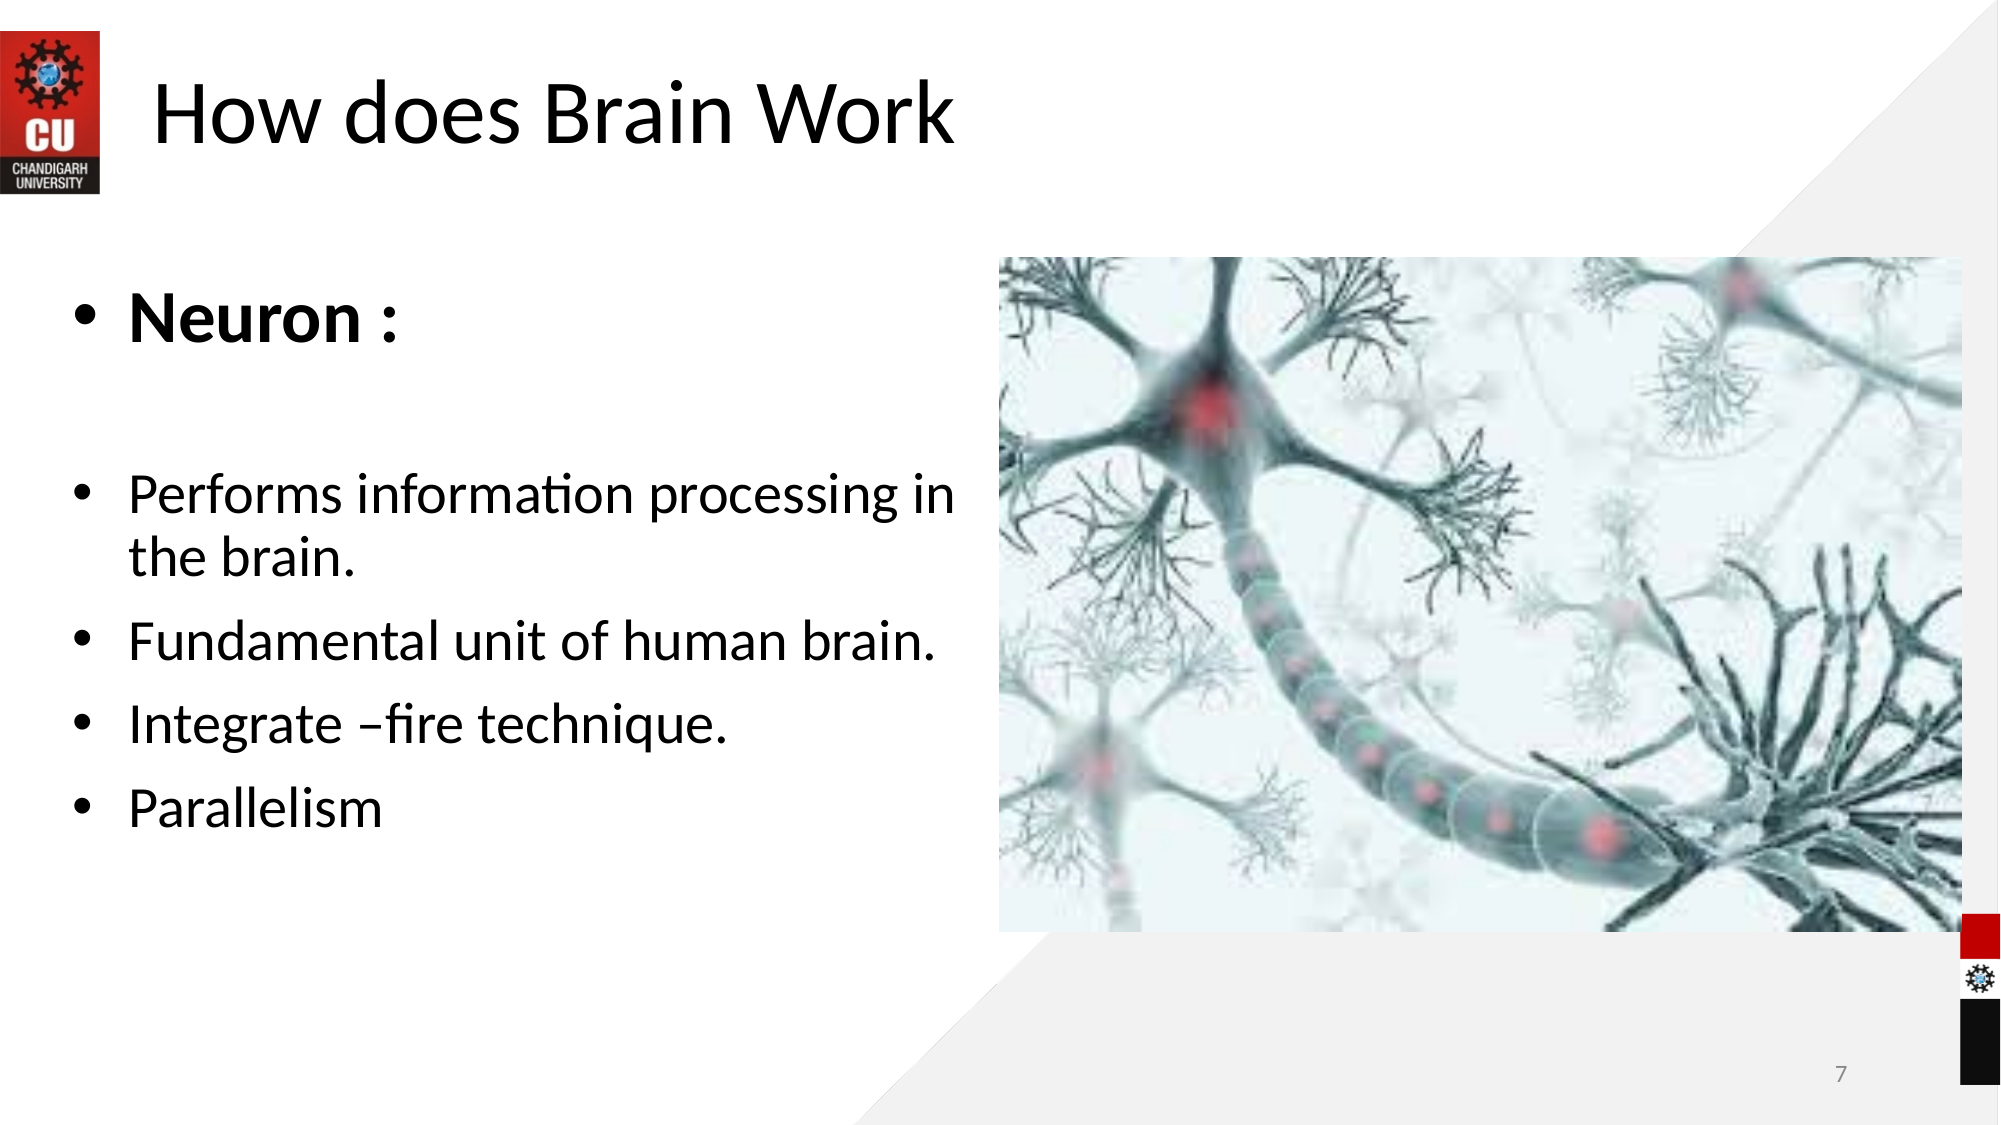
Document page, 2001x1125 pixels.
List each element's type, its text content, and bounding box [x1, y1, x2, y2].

slide_number 7 [1412, 1042, 1863, 1103]
picture [0, 0, 2001, 1125]
list Neuron : Performs information processing in the brain. Fundamental unit of human brain. Integrate –fire technique. Parallelism [38, 269, 1049, 984]
title How does Brain Work [137, 59, 1863, 269]
